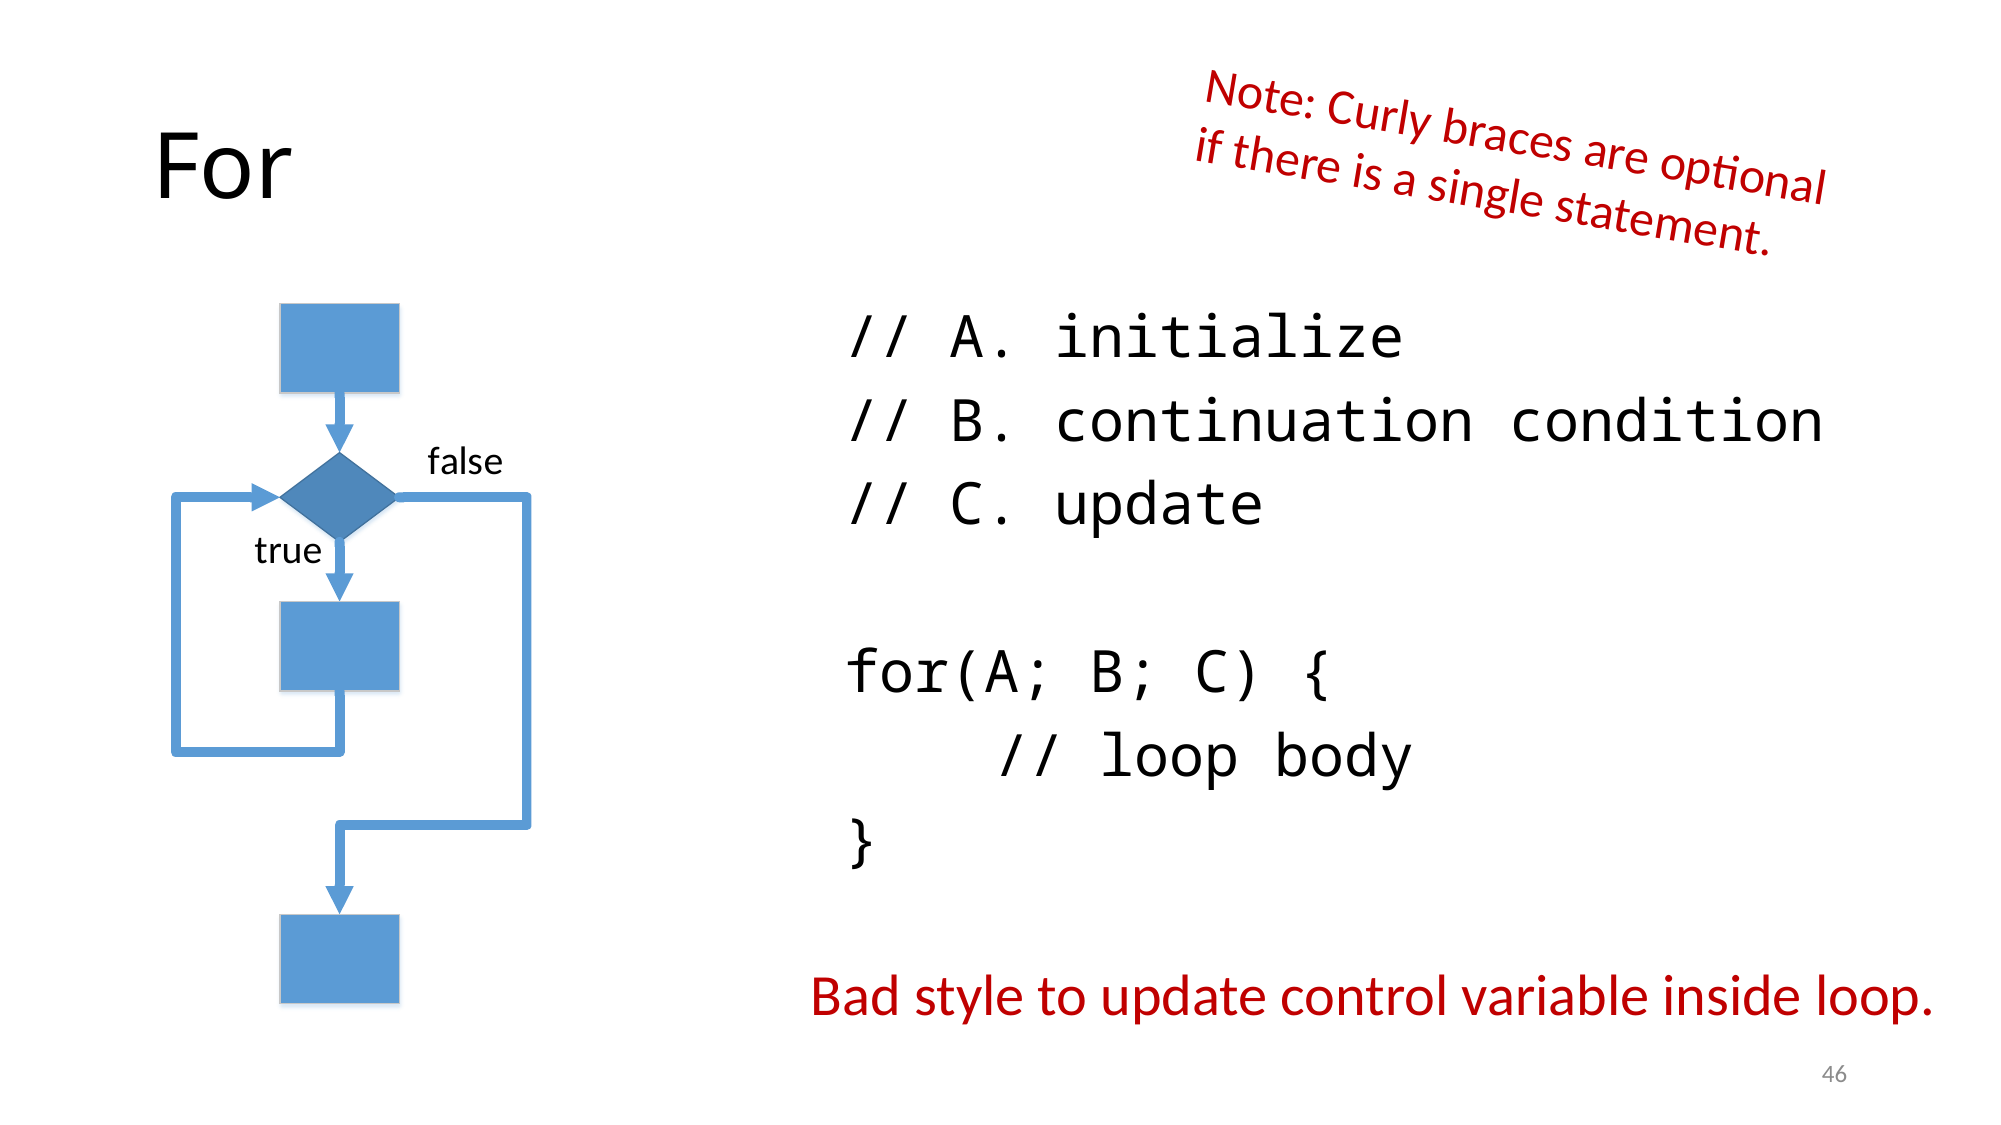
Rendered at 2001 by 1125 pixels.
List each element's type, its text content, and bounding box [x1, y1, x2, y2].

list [168, 299, 532, 1014]
text_box Bad style to update control variable inside loop. [796, 949, 1951, 1035]
slide_number 46 [1412, 1042, 1863, 1103]
title For [137, 59, 1782, 278]
title For [1304, 59, 1863, 278]
text_box Note: Curly braces are optional if there is a single statement. [1175, 42, 1860, 287]
list // A. initialize // B. continuation condition // C. update for(A; B; C) { // loop body } [829, 299, 1863, 949]
